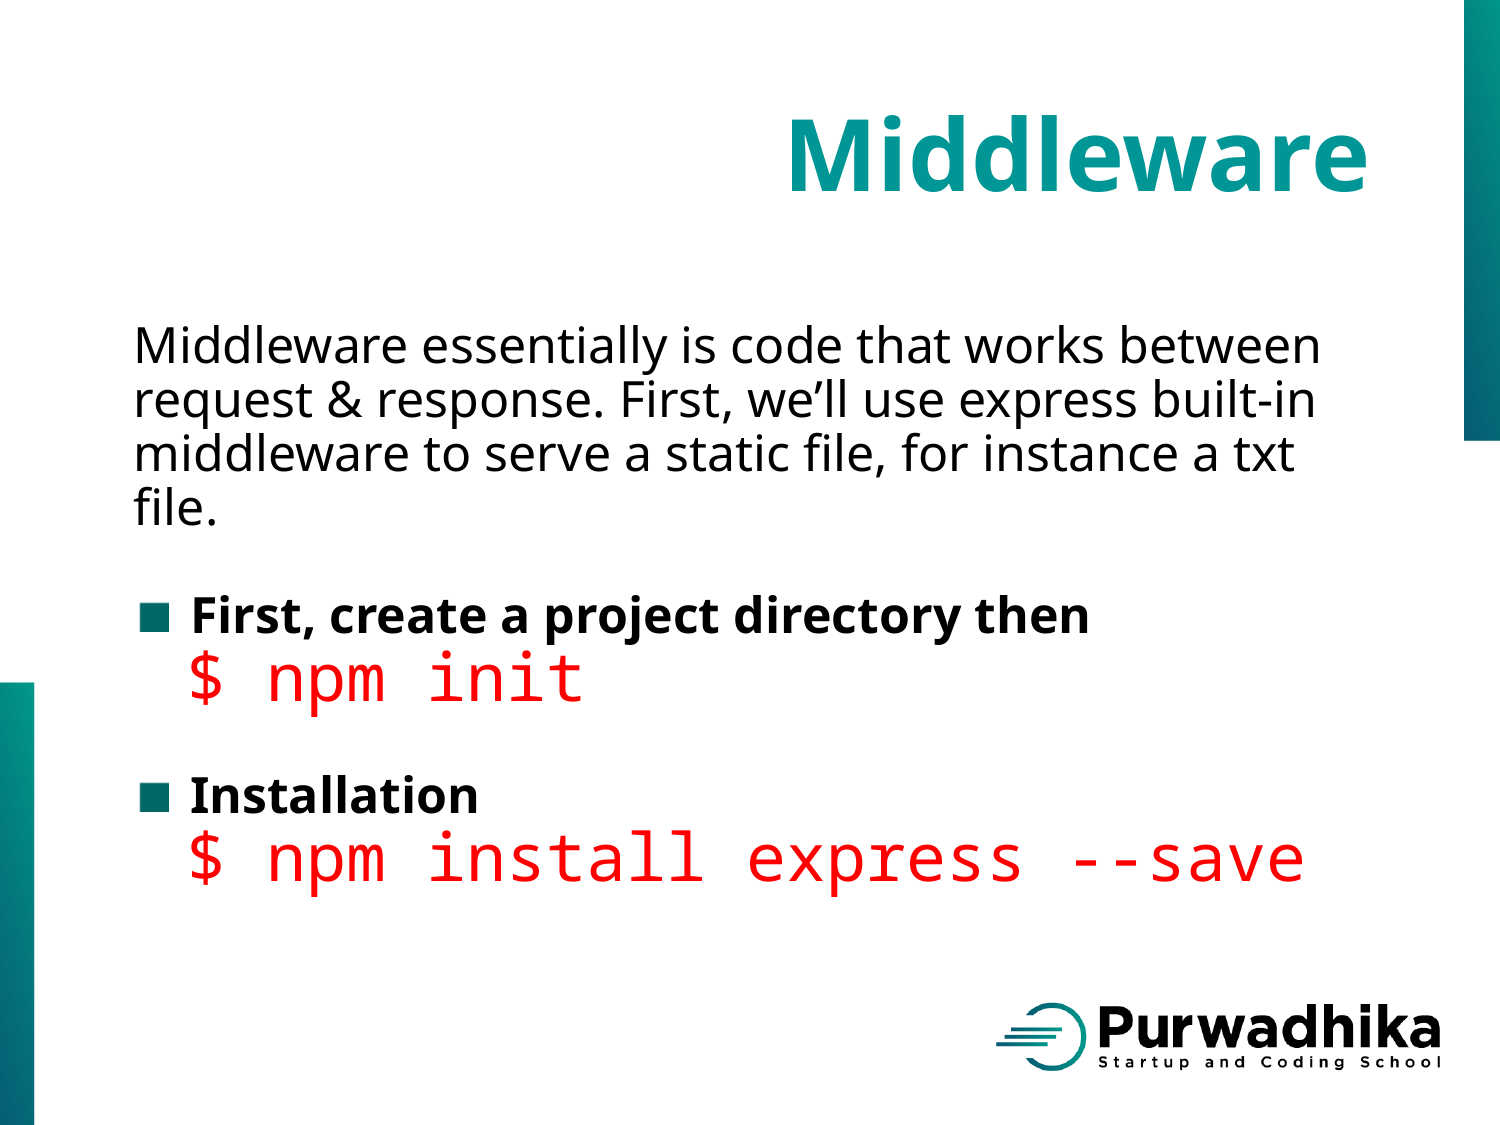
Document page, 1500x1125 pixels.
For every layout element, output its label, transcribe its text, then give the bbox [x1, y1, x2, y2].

text_box Middleware essentially is code that works between request & response. First, we’ll use express built-in middleware to serve a static file, for instance a txt file. First, create a project directory then $ npm init Installation $ npm install express --save [118, 312, 1397, 1032]
text_box Middleware [718, 51, 1436, 267]
picture [0, 0, 1500, 1125]
text_box [134, 123, 1405, 998]
